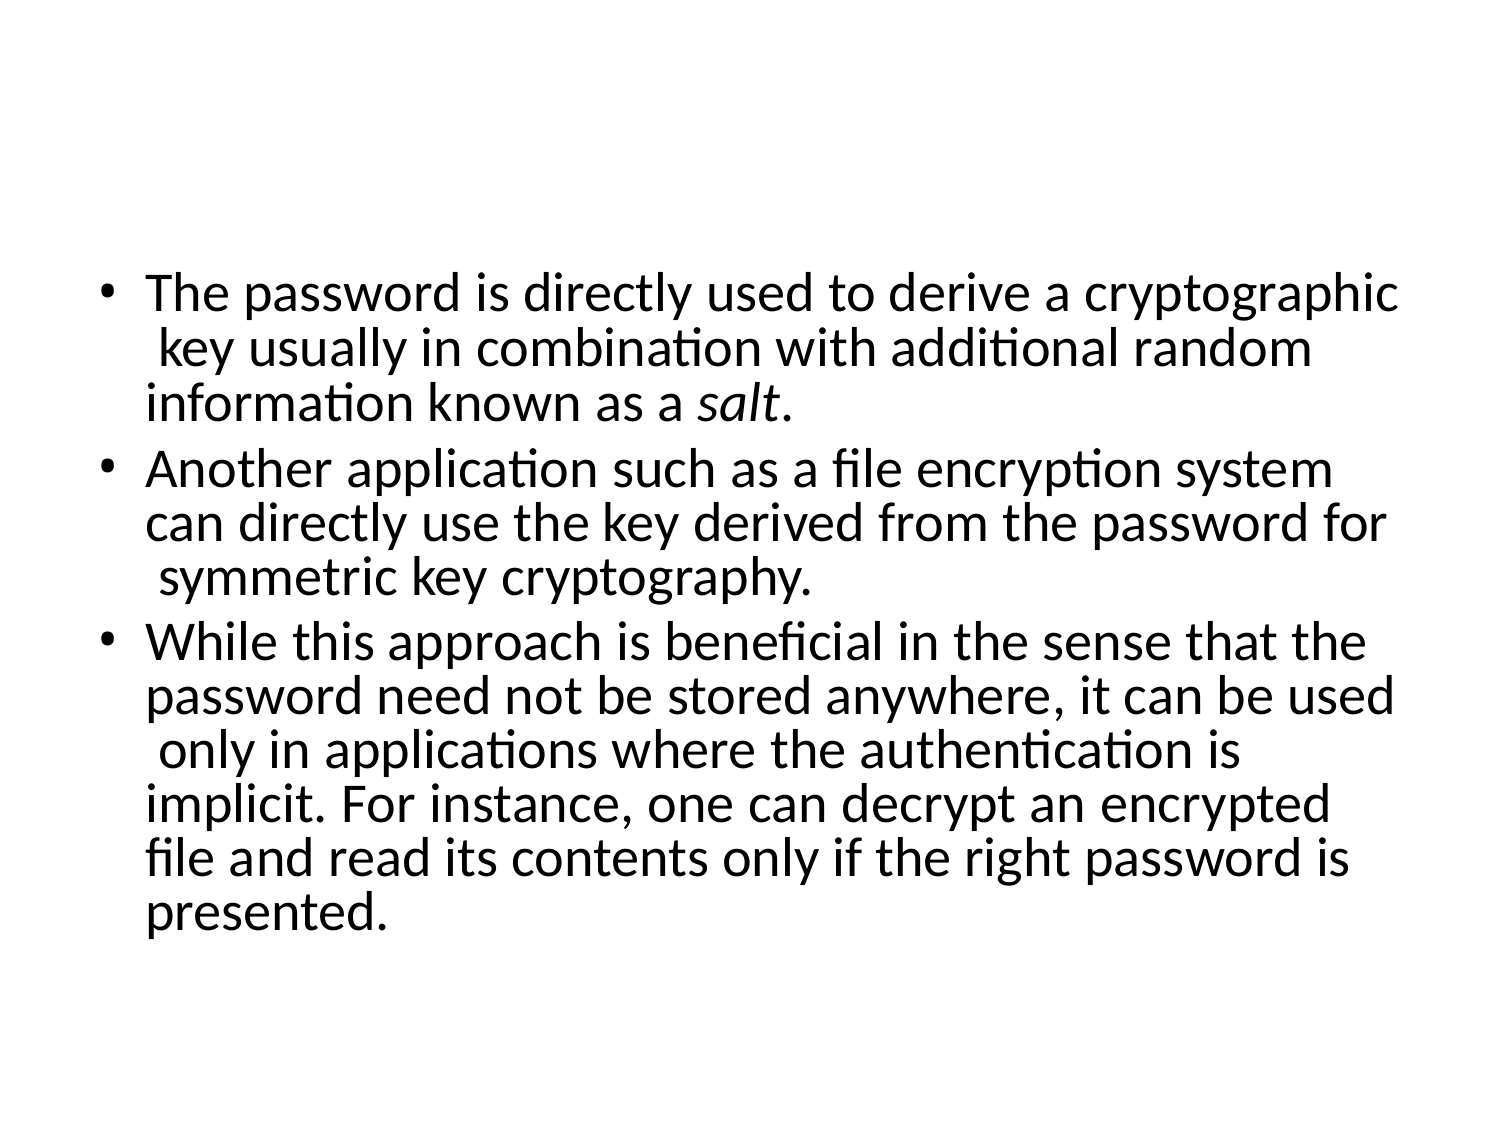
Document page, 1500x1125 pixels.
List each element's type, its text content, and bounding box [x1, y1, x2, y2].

text_box The password is directly used to derive a cryptographic key usually in combination with additional random information known as a salt. Another application such as a file encryption system can directly use the key derived from the password for symmetric key cryptography. While this approach is beneficial in the sense that the password need not be stored anywhere, it can be used only in applications where the authentication is implicit. For instance, one can decrypt an encrypted file and read its contents only if the right password is presented. [95, 253, 1410, 942]
